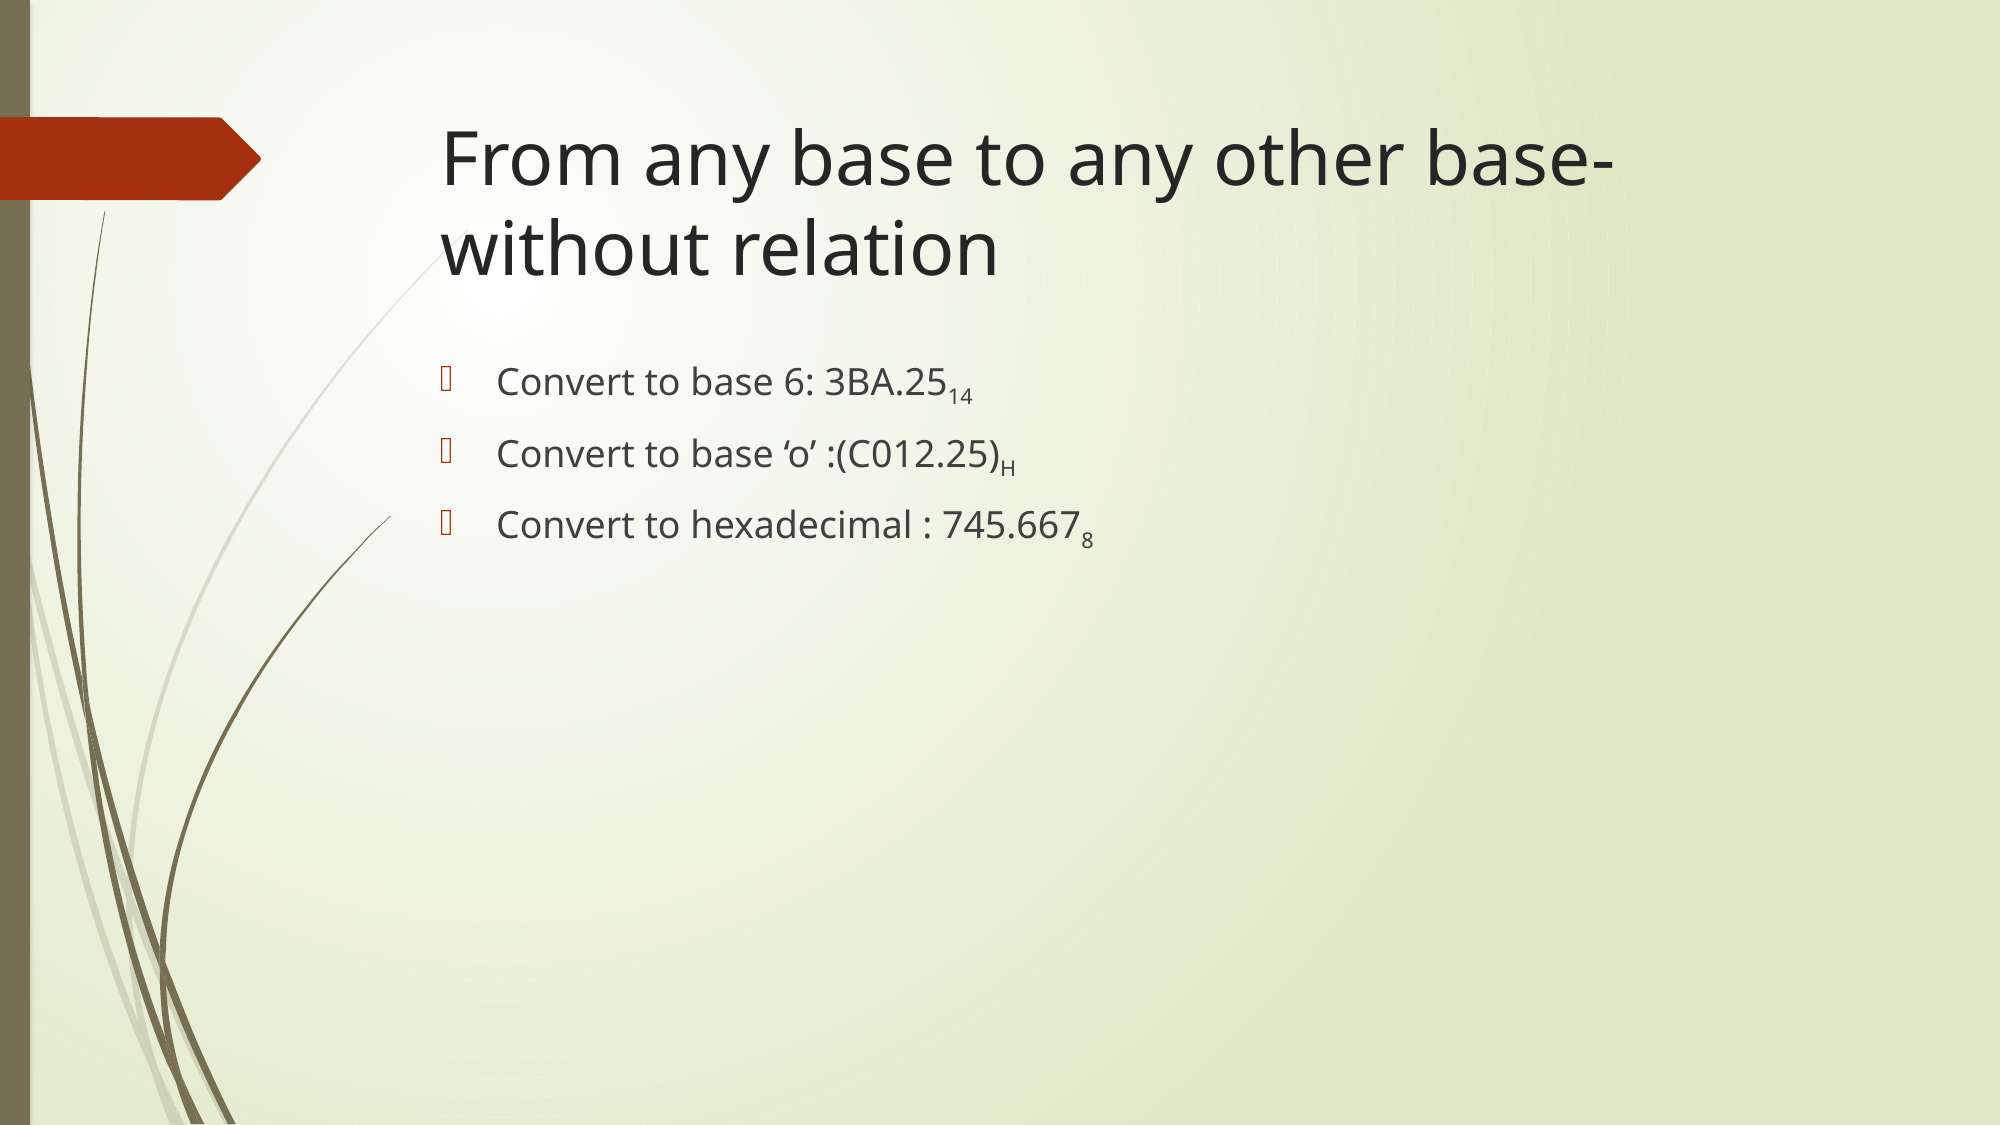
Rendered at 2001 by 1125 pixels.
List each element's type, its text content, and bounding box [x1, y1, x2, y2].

title From any base to any other base-without relation [425, 102, 1888, 313]
list Convert to base 6: 3BA.2514 Convert to base ‘o’ :(C012.25)H Convert to hexadecimal : 745.6678 [424, 350, 1888, 970]
